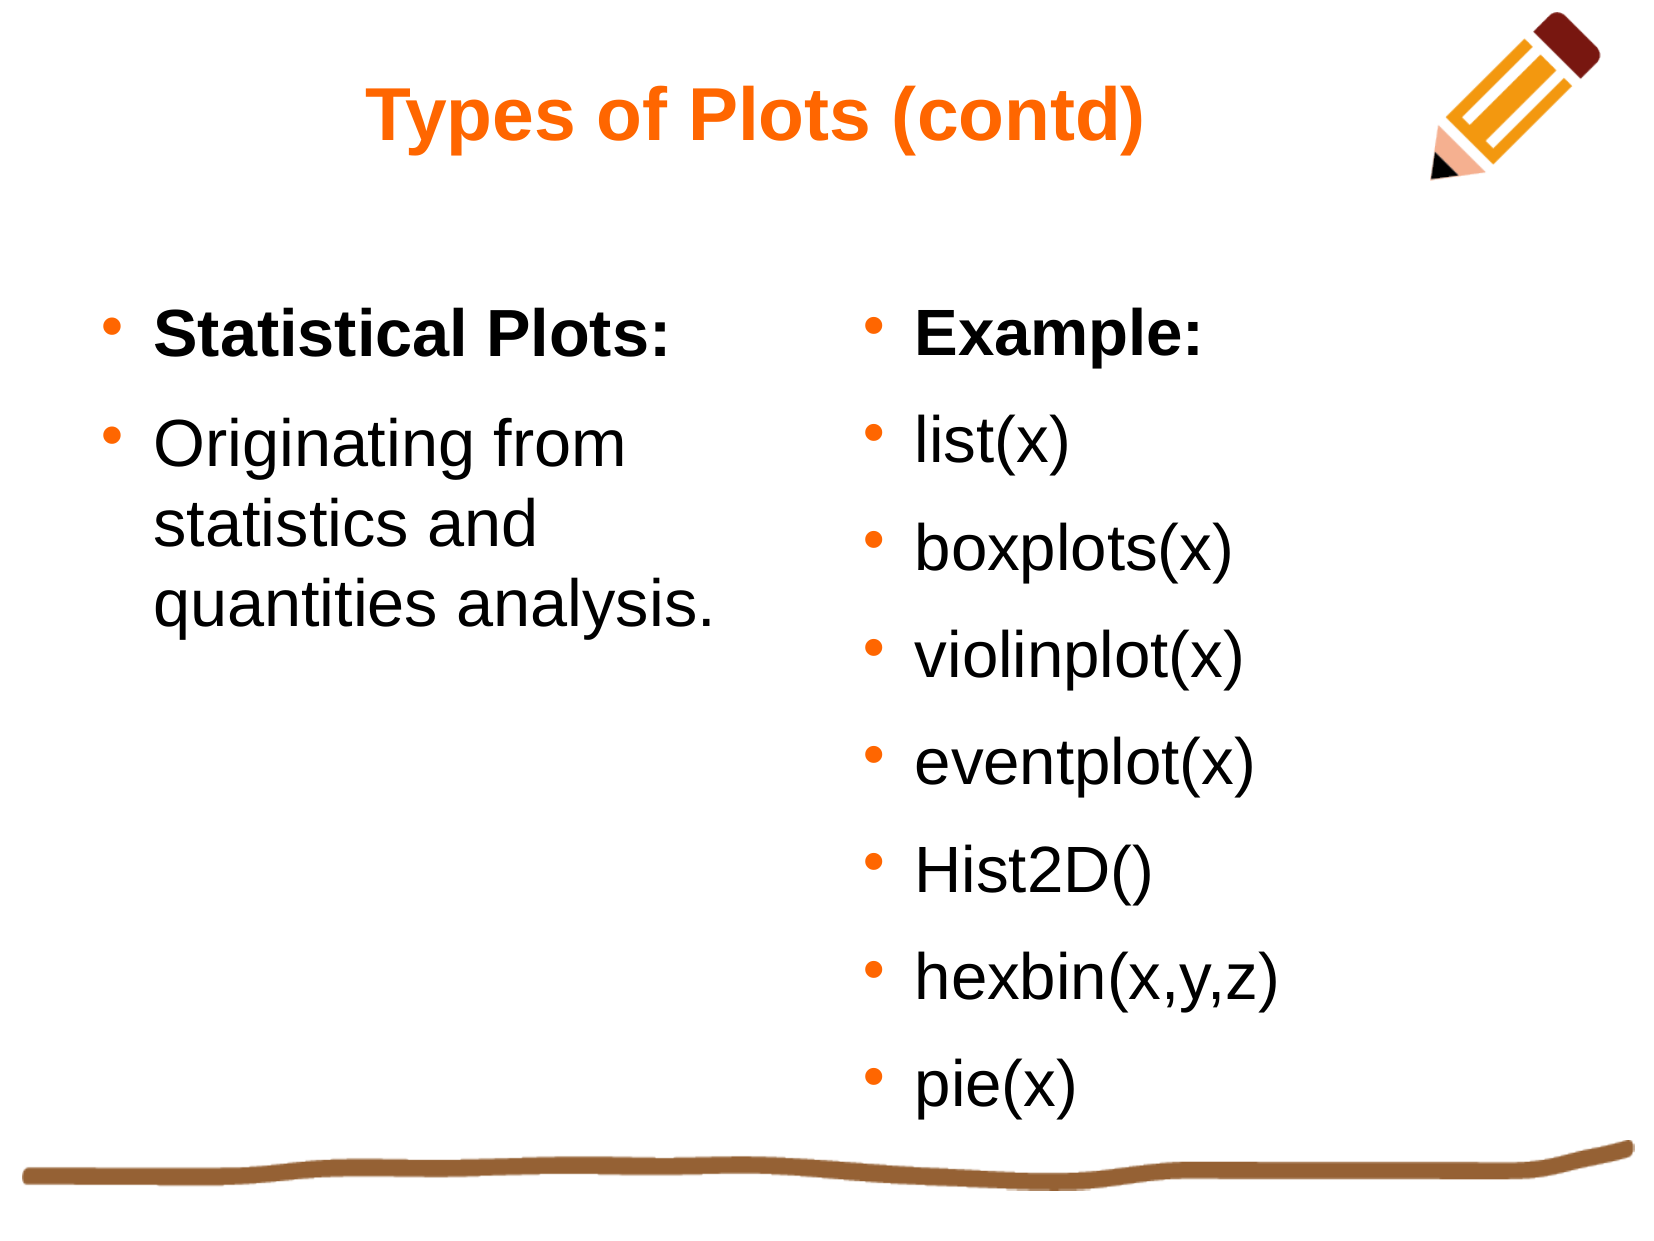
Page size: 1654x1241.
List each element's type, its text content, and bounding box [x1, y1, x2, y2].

picture [1430, 12, 1601, 181]
picture [22, 1140, 1635, 1191]
text_box Types of Plots (contd) [82, 49, 1429, 172]
text_box Example: list(x) boxplots(x) violinplot(x) eventplot(x) Hist2D() hexbin(x,y,z) pie(x) [845, 290, 1572, 1121]
text_box Statistical Plots: Originating from statistics and quantities analysis. [82, 290, 809, 1121]
